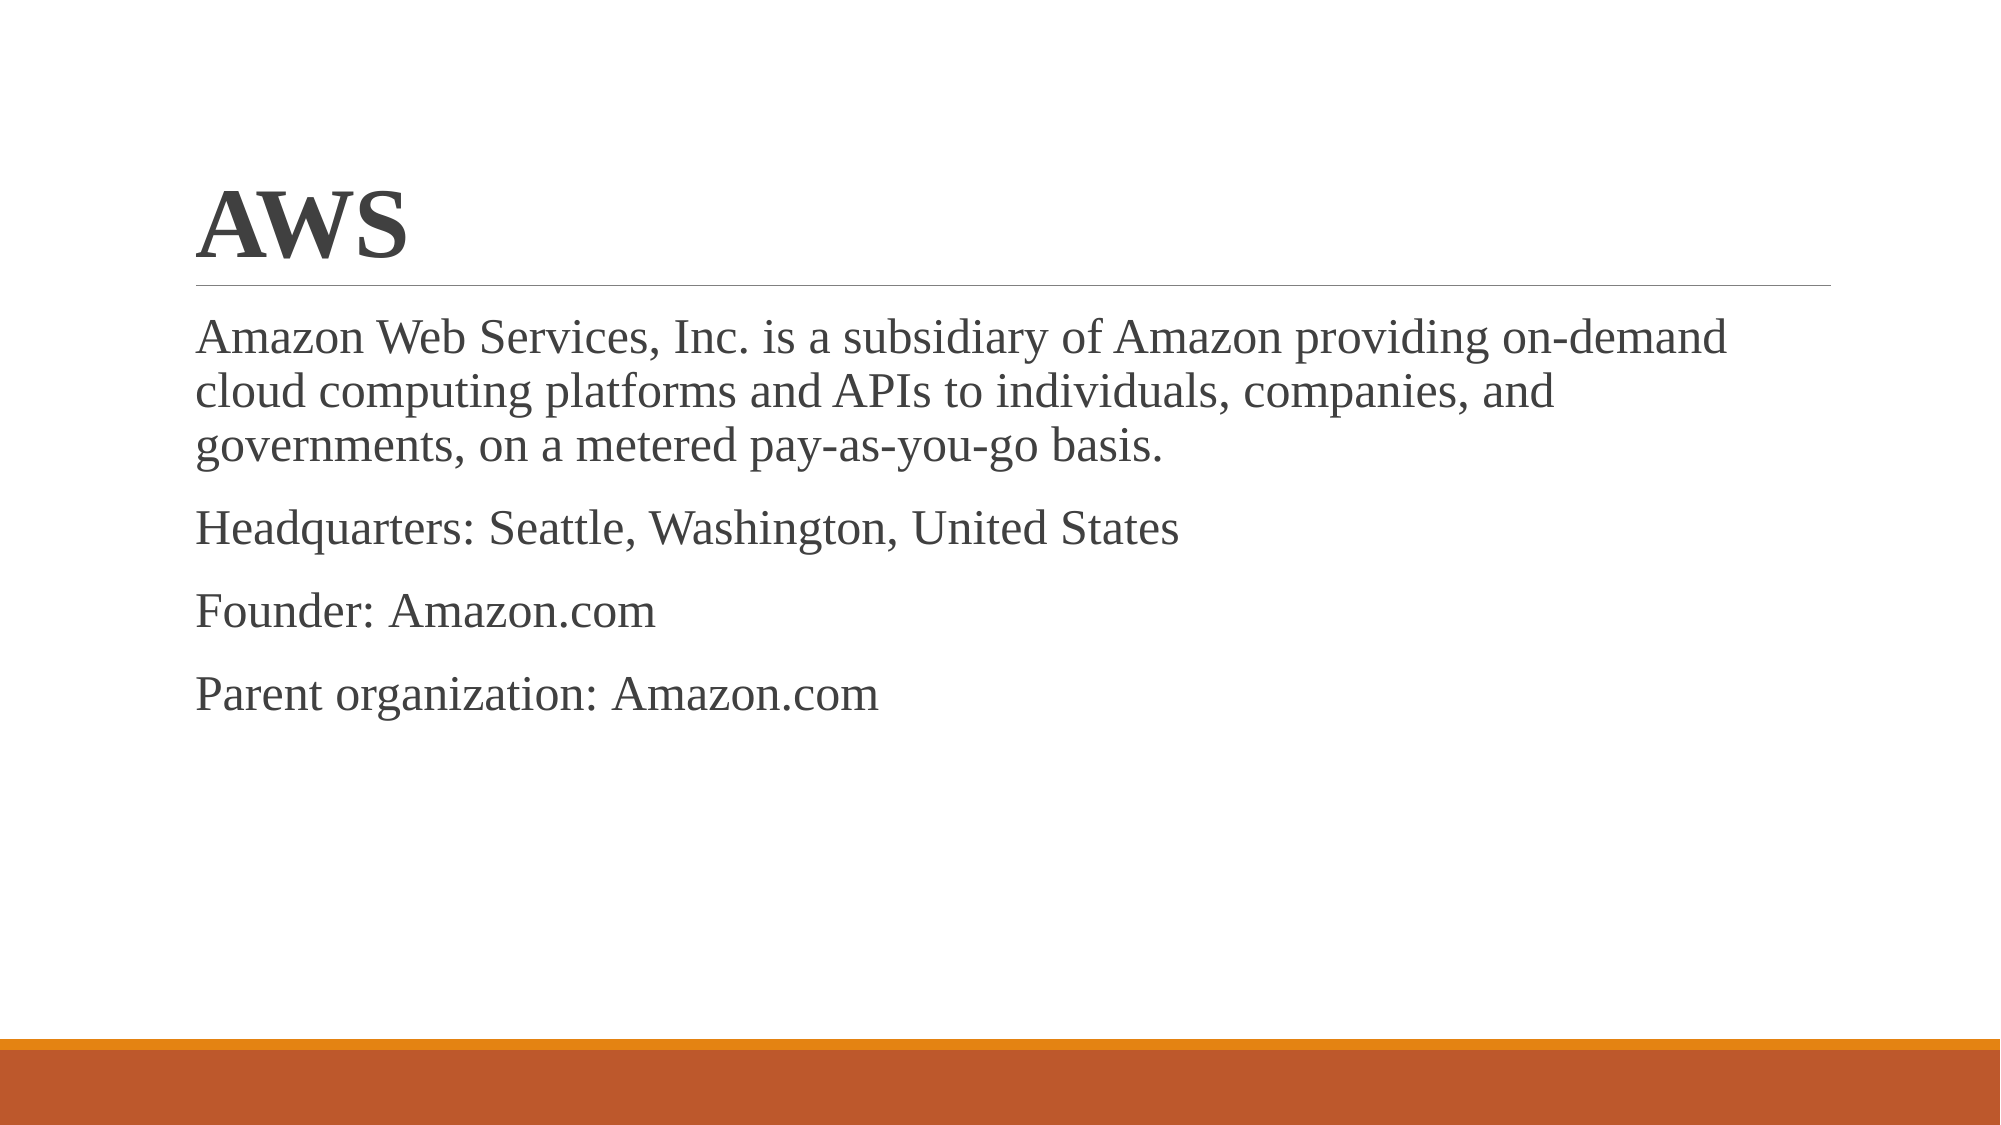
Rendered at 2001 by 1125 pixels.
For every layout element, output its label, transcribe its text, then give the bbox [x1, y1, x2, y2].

title AWS [180, 47, 1830, 285]
list Amazon Web Services, Inc. is a subsidiary of Amazon providing on-demand cloud computing platforms and APIs to individuals, companies, and governments, on a metered pay-as-you-go basis. Headquarters: Seattle, Washington, United States Founder: Amazon.com Parent organization: Amazon.com [180, 302, 1830, 963]
